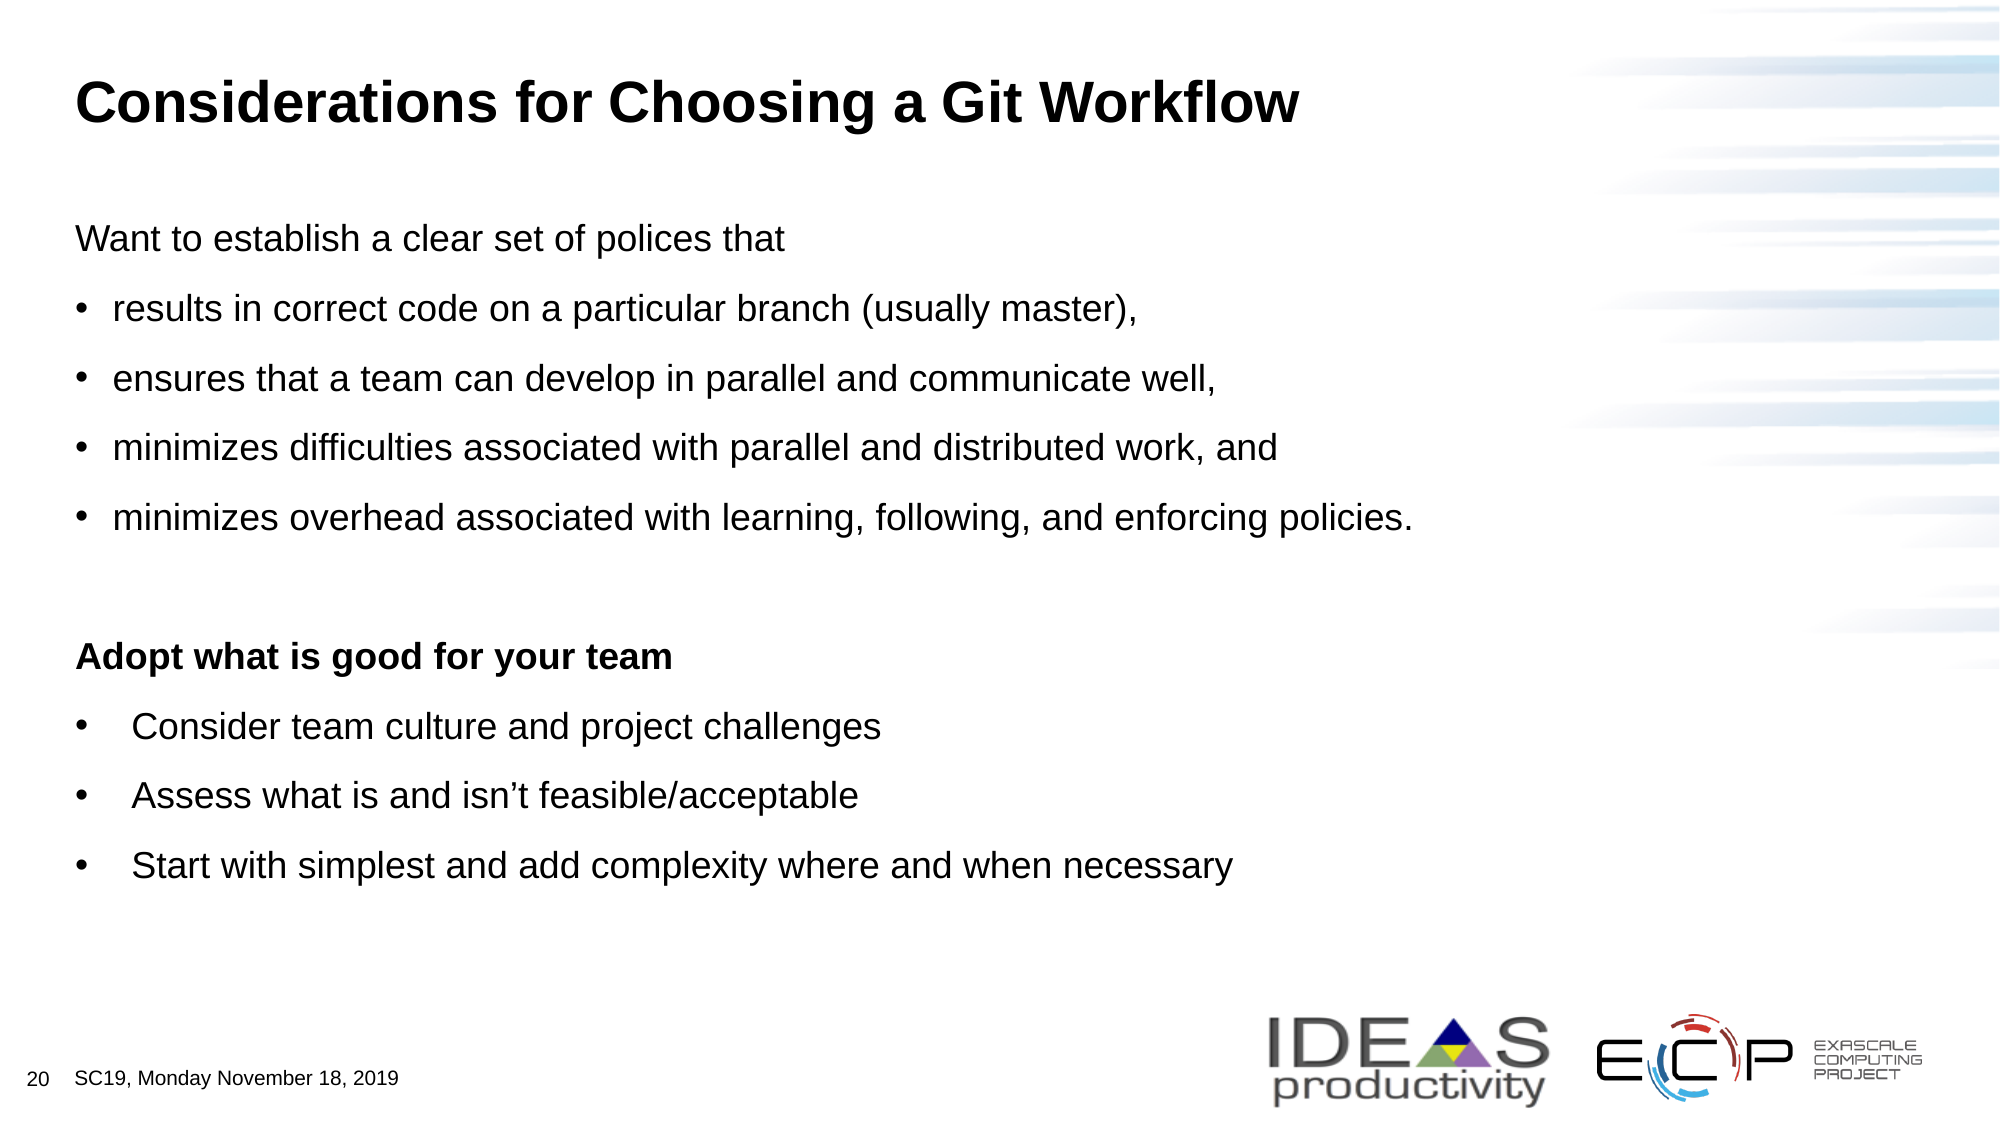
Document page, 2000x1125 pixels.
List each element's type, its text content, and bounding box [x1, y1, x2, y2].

picture [1531, 0, 2000, 669]
title Considerations for Choosing a Git Workflow [59, 67, 1926, 218]
picture [1257, 1009, 1560, 1115]
picture [1597, 1014, 1922, 1102]
list Want to establish a clear set of polices that results in correct code on a particular branch (usually master), ensures that a team can develop in parallel and communicate well, minimizes difficulties associated with parallel and distributed work, and minimizes overhead associated with learning, following, and enforcing policies. Adopt what is good for your team Consider team culture and project challenges Assess what is and isn’t feasible/acceptable Start with simplest and add complexity where and when necessary [59, 211, 1464, 877]
